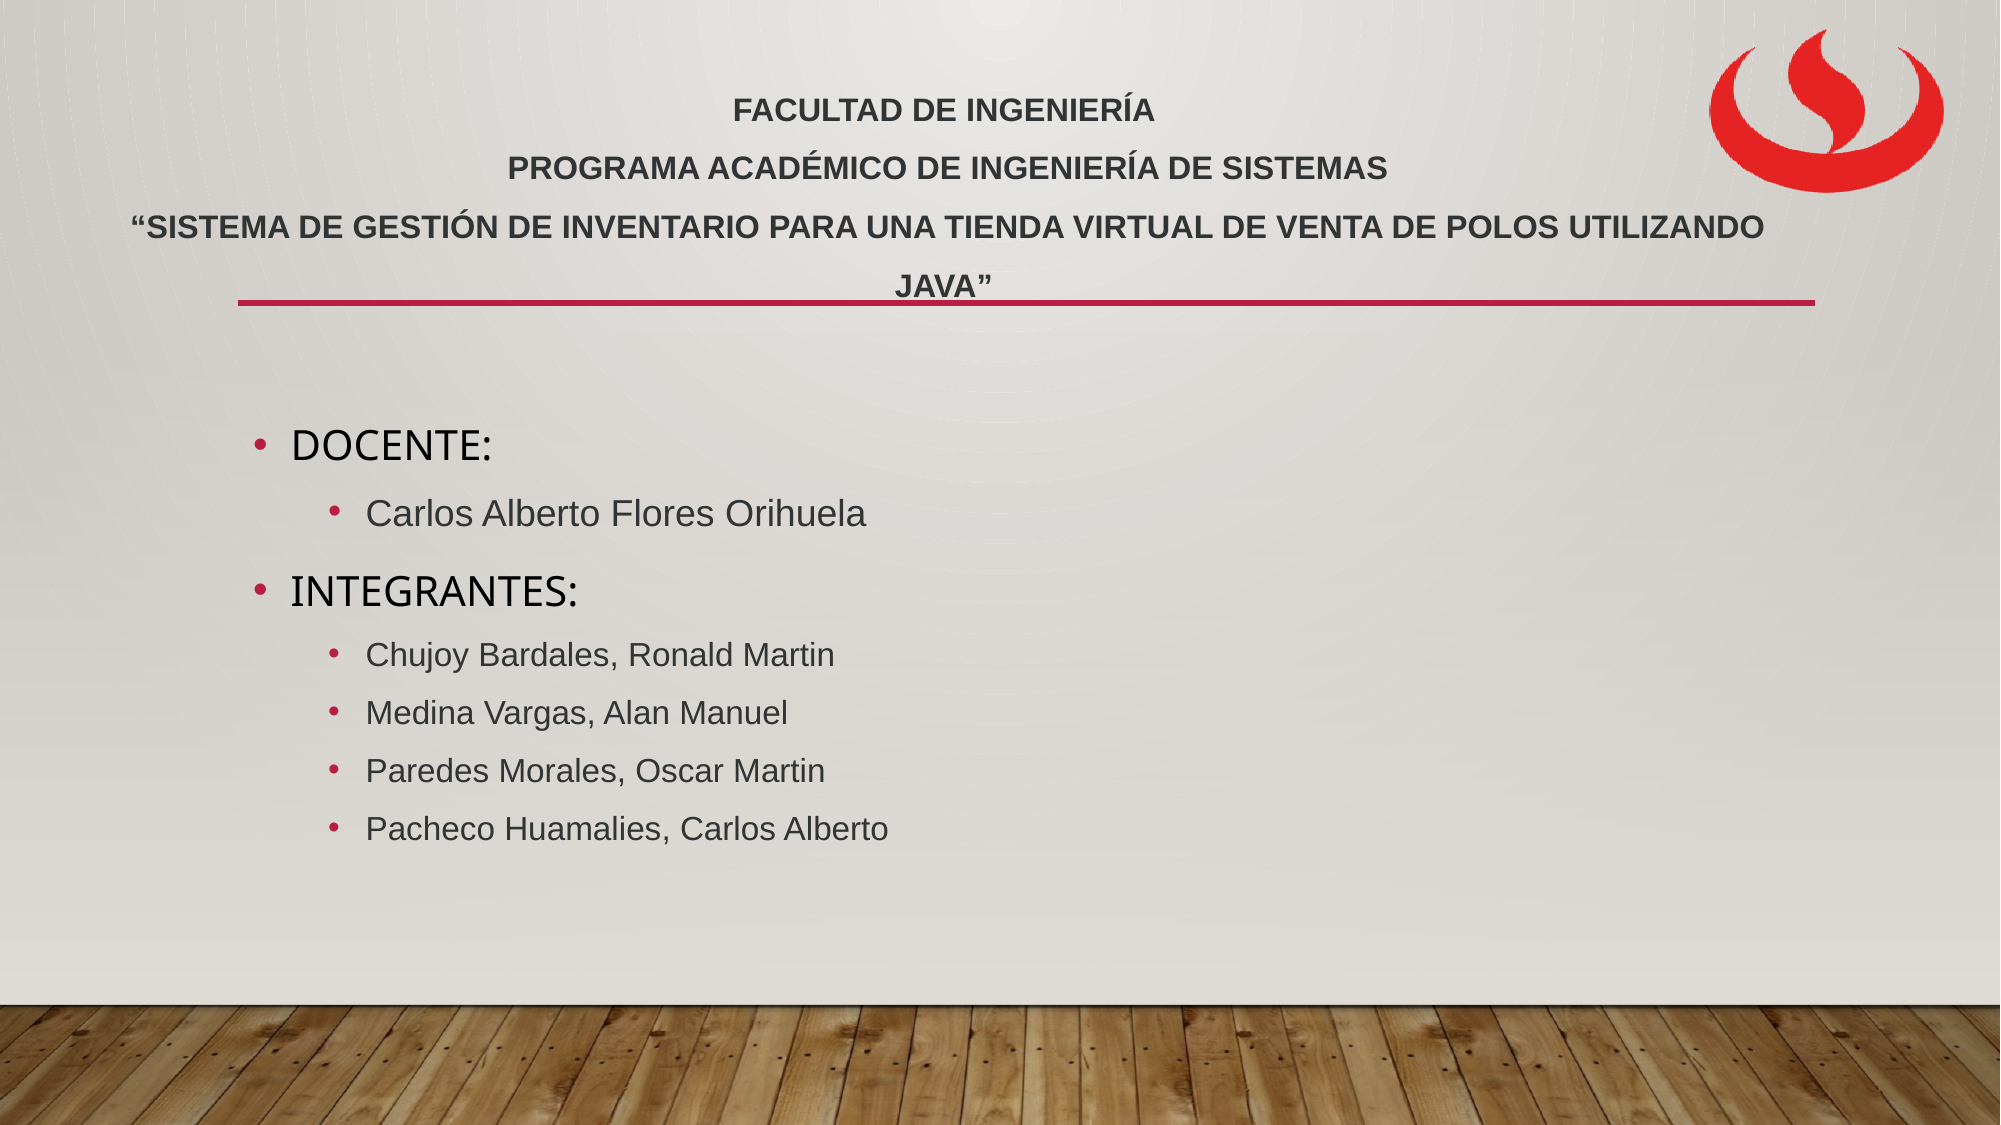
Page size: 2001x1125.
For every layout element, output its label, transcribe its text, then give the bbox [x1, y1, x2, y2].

list DOCENTE: Carlos Alberto Flores Orihuela INTEGRANTES: Chujoy Bardales, Ronald Martin Medina Vargas, Alan Manuel Paredes Morales, Oscar Martin Pacheco Huamalies, Carlos Alberto [238, 330, 1814, 897]
picture [0, 1005, 2000, 1125]
title FACULTAD DE INGENIERÍA PROGRAMA ACADÉMICO DE INGENIERÍA DE SISTEMAS “Sistema de gestión de inventario para una tienda virtual de venta de polos utilizando Java” [86, 61, 1811, 352]
picture [1629, 0, 2000, 249]
